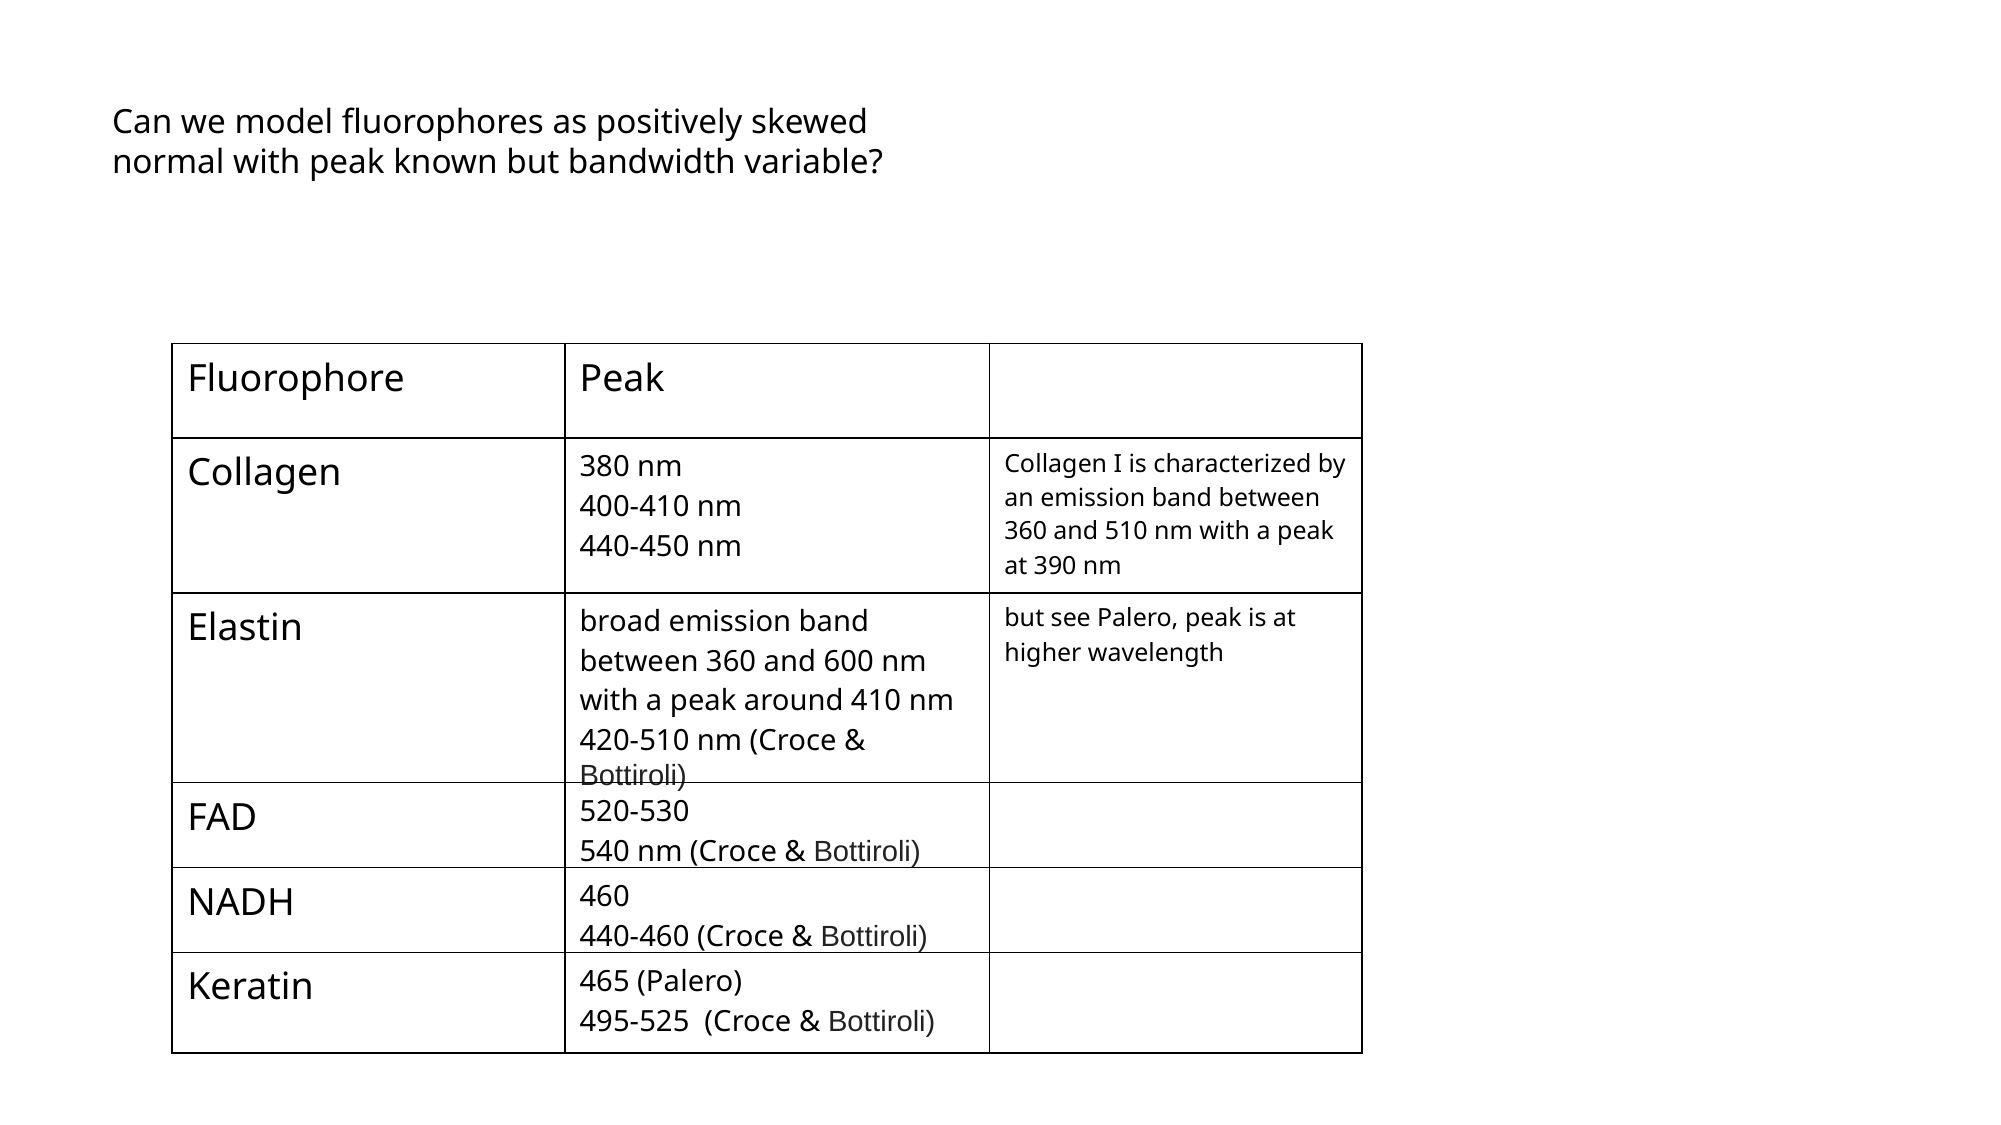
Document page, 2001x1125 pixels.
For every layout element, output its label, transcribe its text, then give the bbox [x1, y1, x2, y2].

table_cell 380 nm 400-410 nm 440-450 nm [566, 439, 989, 592]
table_cell FAD [173, 783, 564, 867]
table_cell 460 440-460 (Croce & Bottiroli) [566, 868, 989, 952]
table_header [990, 344, 1361, 437]
table_cell [990, 868, 1361, 952]
table_cell Collagen I is characterized by an emission band between 360 and 510 nm with a peak at 390 nm [990, 439, 1361, 592]
table_header Peak [566, 344, 989, 437]
table_cell [990, 953, 1361, 1052]
table_cell Collagen [173, 439, 564, 592]
table_cell 465 (Palero) 495-525 (Croce & Bottiroli) [566, 953, 989, 1052]
table_cell Keratin [173, 953, 564, 1052]
table_cell [990, 783, 1361, 867]
table_header Fluorophore [173, 344, 564, 437]
table_cell broad emission band between 360 and 600 nm with a peak around 410 nm 420-510 nm (Croce & Bottiroli) [566, 594, 989, 782]
table_cell 520-530 540 nm (Croce & Bottiroli) [566, 783, 989, 867]
text_box Can we model fluorophores as positively skewed normal with peak known but bandwidth variable? [97, 93, 938, 228]
table_cell Elastin [173, 594, 564, 782]
table_cell but see Palero, peak is at higher wavelength [990, 594, 1361, 782]
table_cell NADH [173, 868, 564, 952]
